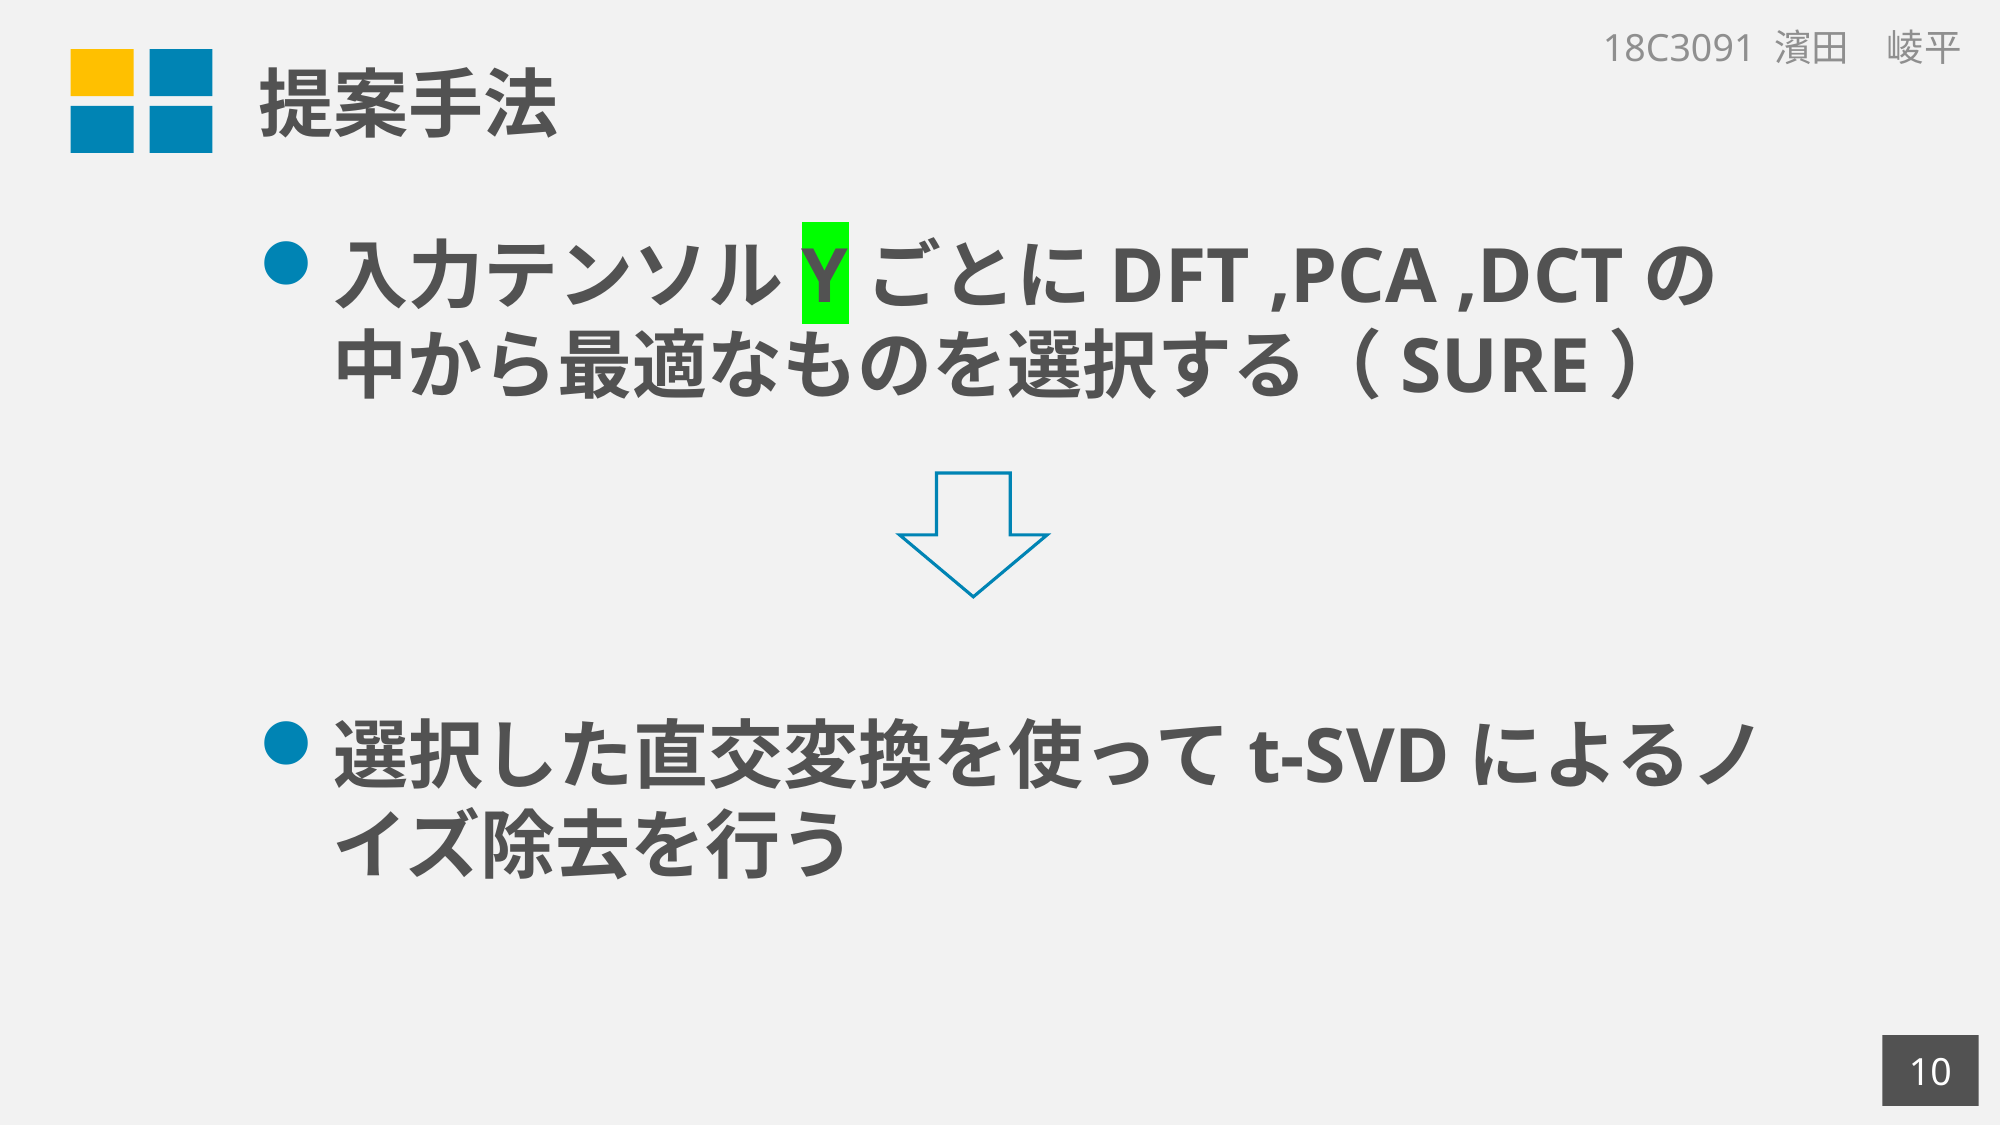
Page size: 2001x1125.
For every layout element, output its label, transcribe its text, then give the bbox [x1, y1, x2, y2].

text_box 選択した直交変換を使ってt-SVDによるノイズ除去を行う [244, 699, 1792, 965]
list 入力テンソルYごとにDFT ,PCA ,DCTの中から最適なものを選択する（SURE） [244, 219, 1792, 469]
text_box [897, 472, 1050, 598]
footer 18C3091 濱田 崚平 [1153, 16, 2000, 77]
title 提案手法 [244, 7, 2000, 195]
slide_number 10 [1882, 1035, 1979, 1106]
